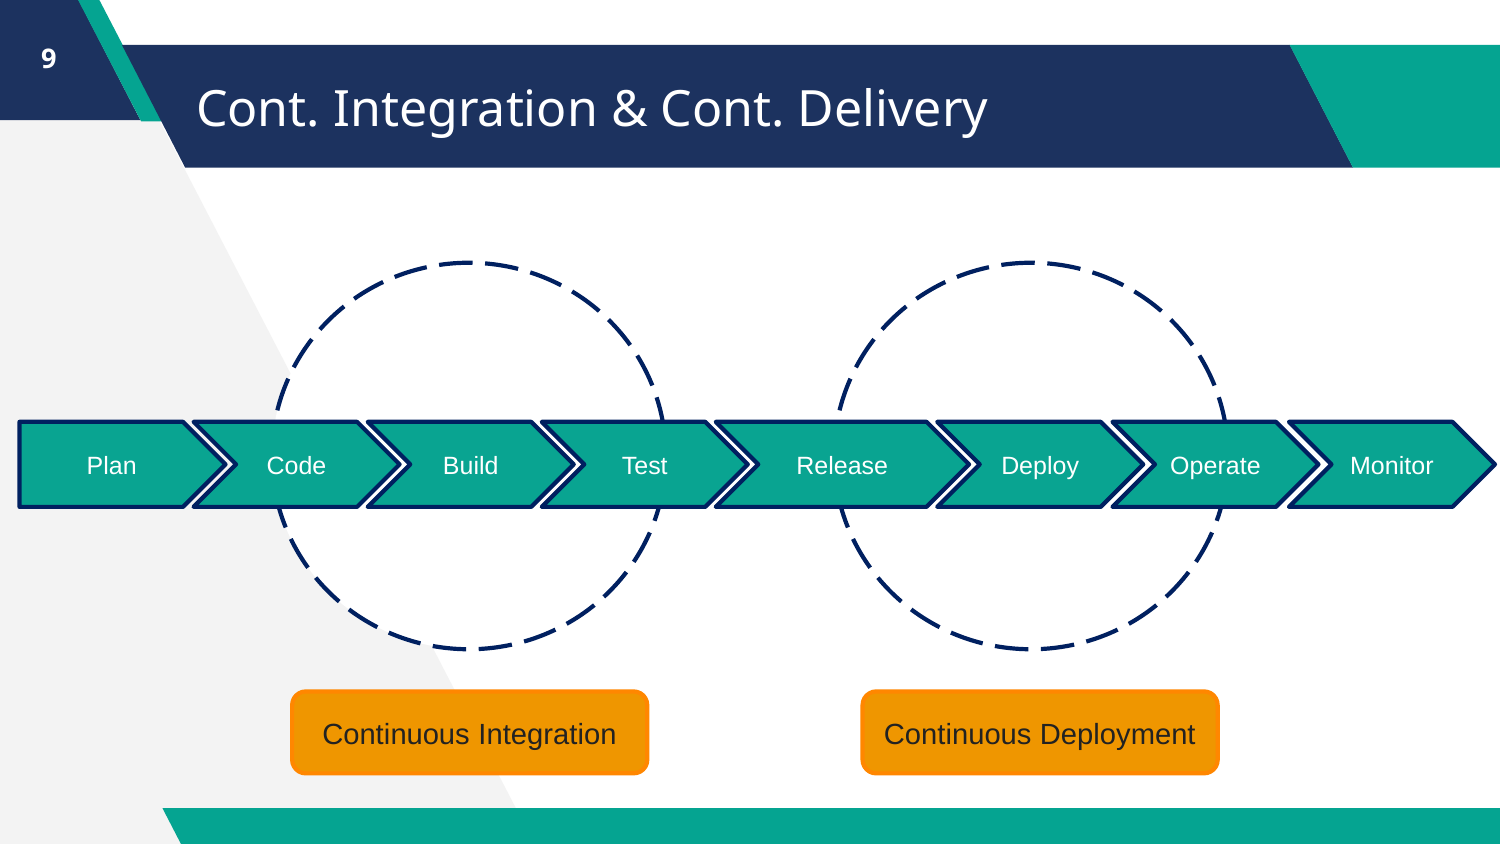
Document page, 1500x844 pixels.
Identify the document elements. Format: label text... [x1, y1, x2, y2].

text_box Deploy [937, 421, 1144, 507]
text_box Plan [19, 421, 226, 507]
text_box Continuous Integration [292, 691, 648, 774]
text_box Operate [1112, 421, 1319, 507]
text_box Code [193, 421, 400, 507]
text_box [837, 262, 1225, 650]
text_box Release [715, 421, 970, 507]
text_box Build [367, 421, 574, 507]
text_box Monitor [1288, 421, 1495, 507]
slide_number 9 [0, 0, 98, 121]
title Cont. Integration & Cont. Delivery [181, 45, 1285, 169]
text_box Test [541, 421, 748, 507]
text_box Continuous Deployment [862, 691, 1218, 774]
text_box [275, 262, 663, 650]
